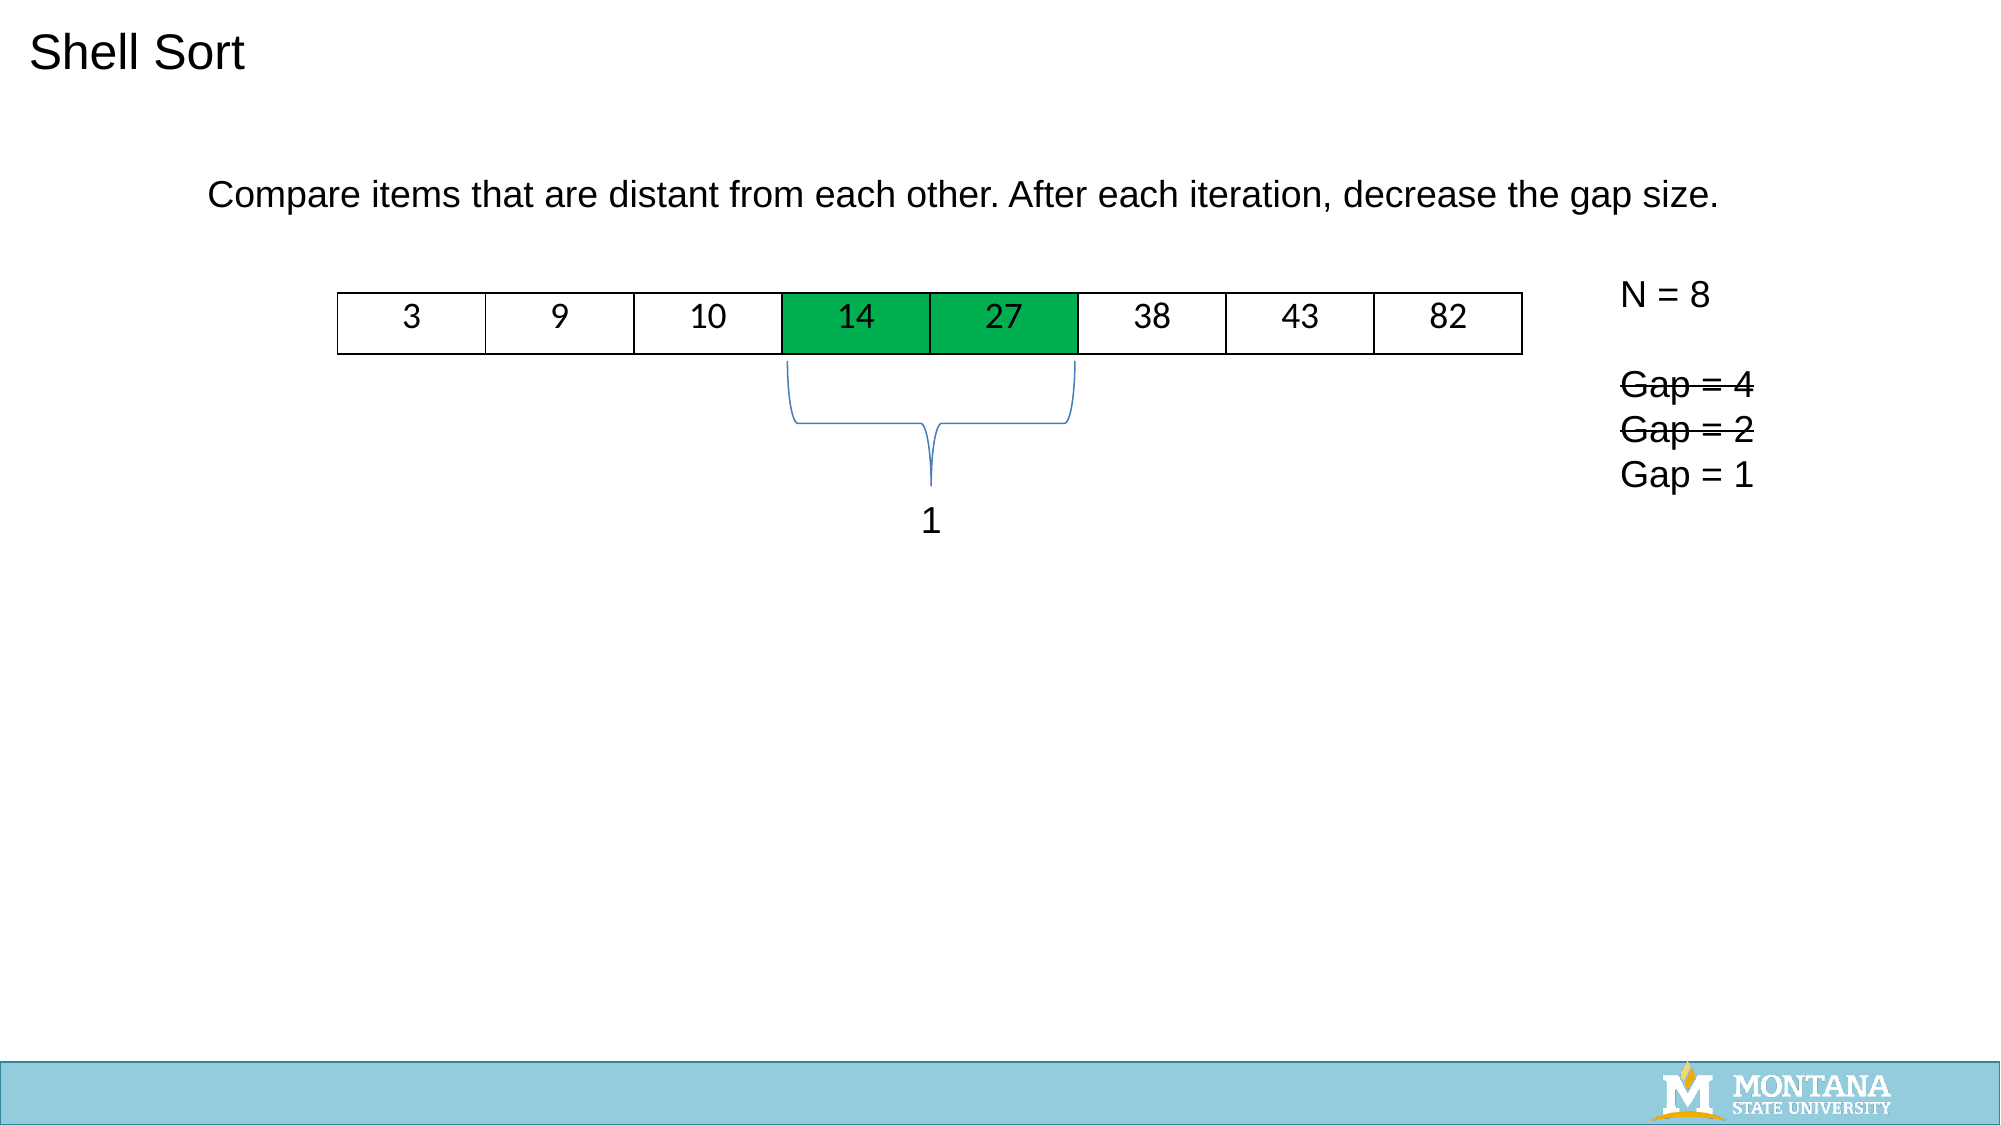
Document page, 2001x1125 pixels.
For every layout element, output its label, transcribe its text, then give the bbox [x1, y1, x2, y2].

table_header 10 [635, 294, 781, 353]
table_header 3 [338, 294, 485, 353]
table_header 82 [1375, 294, 1521, 353]
table_header 38 [1079, 294, 1225, 353]
table_header 27 [931, 294, 1077, 353]
table_header 43 [1227, 294, 1373, 353]
text_box Shell Sort [13, 12, 261, 88]
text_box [0, 1060, 1648, 1125]
picture [1649, 1060, 1892, 1122]
table_header 14 [783, 294, 929, 353]
table_header 9 [486, 294, 633, 353]
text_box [1892, 1060, 2000, 1125]
text_box Compare items that are distant from each other. After each iteration, decrease the gap size. [192, 162, 1736, 223]
text_box N = 8 Gap = 4 Gap = 2 Gap = 1 [1605, 262, 1770, 503]
text_box [786, 360, 1076, 487]
text_box 1 [906, 489, 957, 549]
